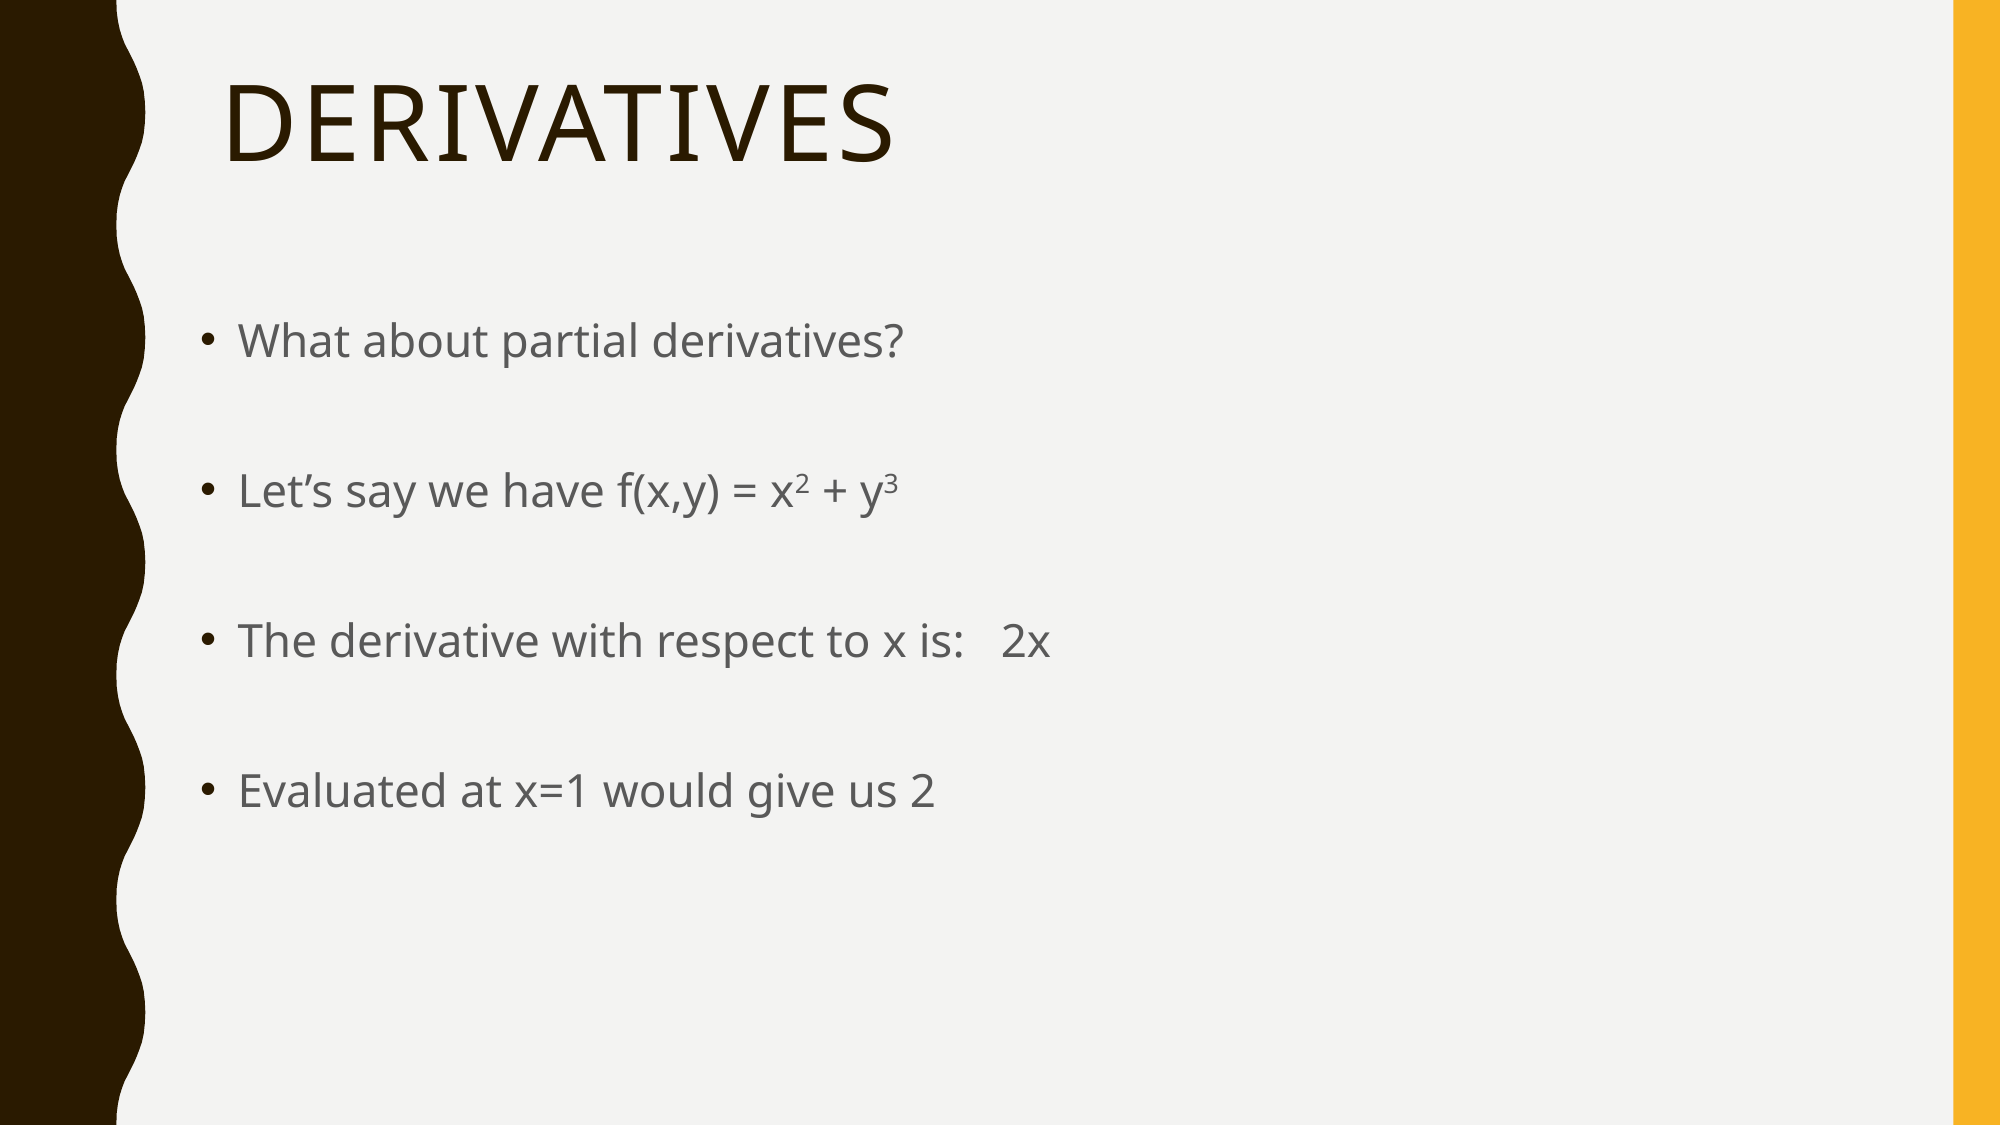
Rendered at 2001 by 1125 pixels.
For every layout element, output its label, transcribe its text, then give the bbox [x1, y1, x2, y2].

title Derivatives [205, 62, 1875, 308]
list What about partial derivatives? Let’s say we have f(x,y) = x2 + y3 The derivative with respect to x is: 2x Evaluated at x=1 would give us 2 [184, 298, 1855, 888]
